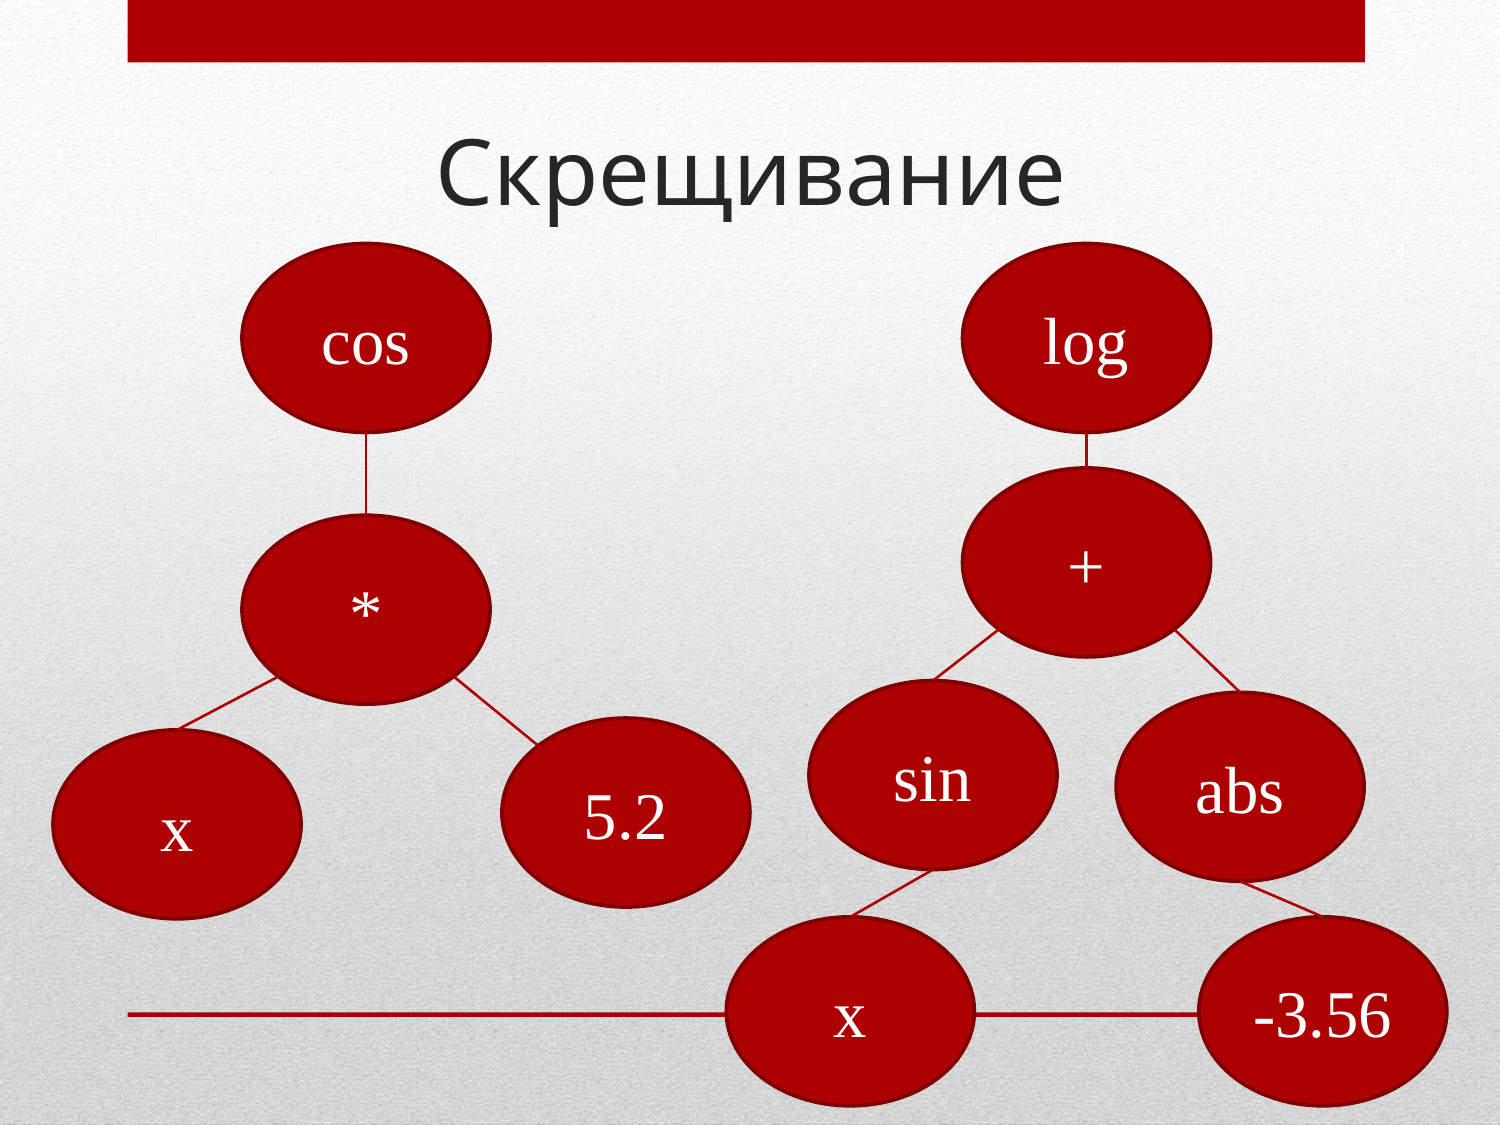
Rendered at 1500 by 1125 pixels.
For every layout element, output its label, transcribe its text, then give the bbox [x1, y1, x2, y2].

text_box * [240, 513, 492, 707]
text_box x [51, 728, 303, 921]
text_box abs [1114, 690, 1367, 884]
title Скрещивание [194, 0, 1308, 232]
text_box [1239, 880, 1324, 918]
text_box cos [240, 241, 492, 435]
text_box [452, 675, 539, 747]
text_box sin [807, 678, 1059, 872]
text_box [176, 675, 280, 731]
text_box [932, 628, 1000, 682]
text_box 5.2 [500, 716, 752, 909]
text_box log [960, 241, 1213, 435]
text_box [1173, 628, 1241, 694]
text_box -3.56 [1196, 915, 1449, 1108]
text_box + [960, 466, 1213, 659]
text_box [849, 868, 934, 918]
text_box x [724, 915, 977, 1108]
